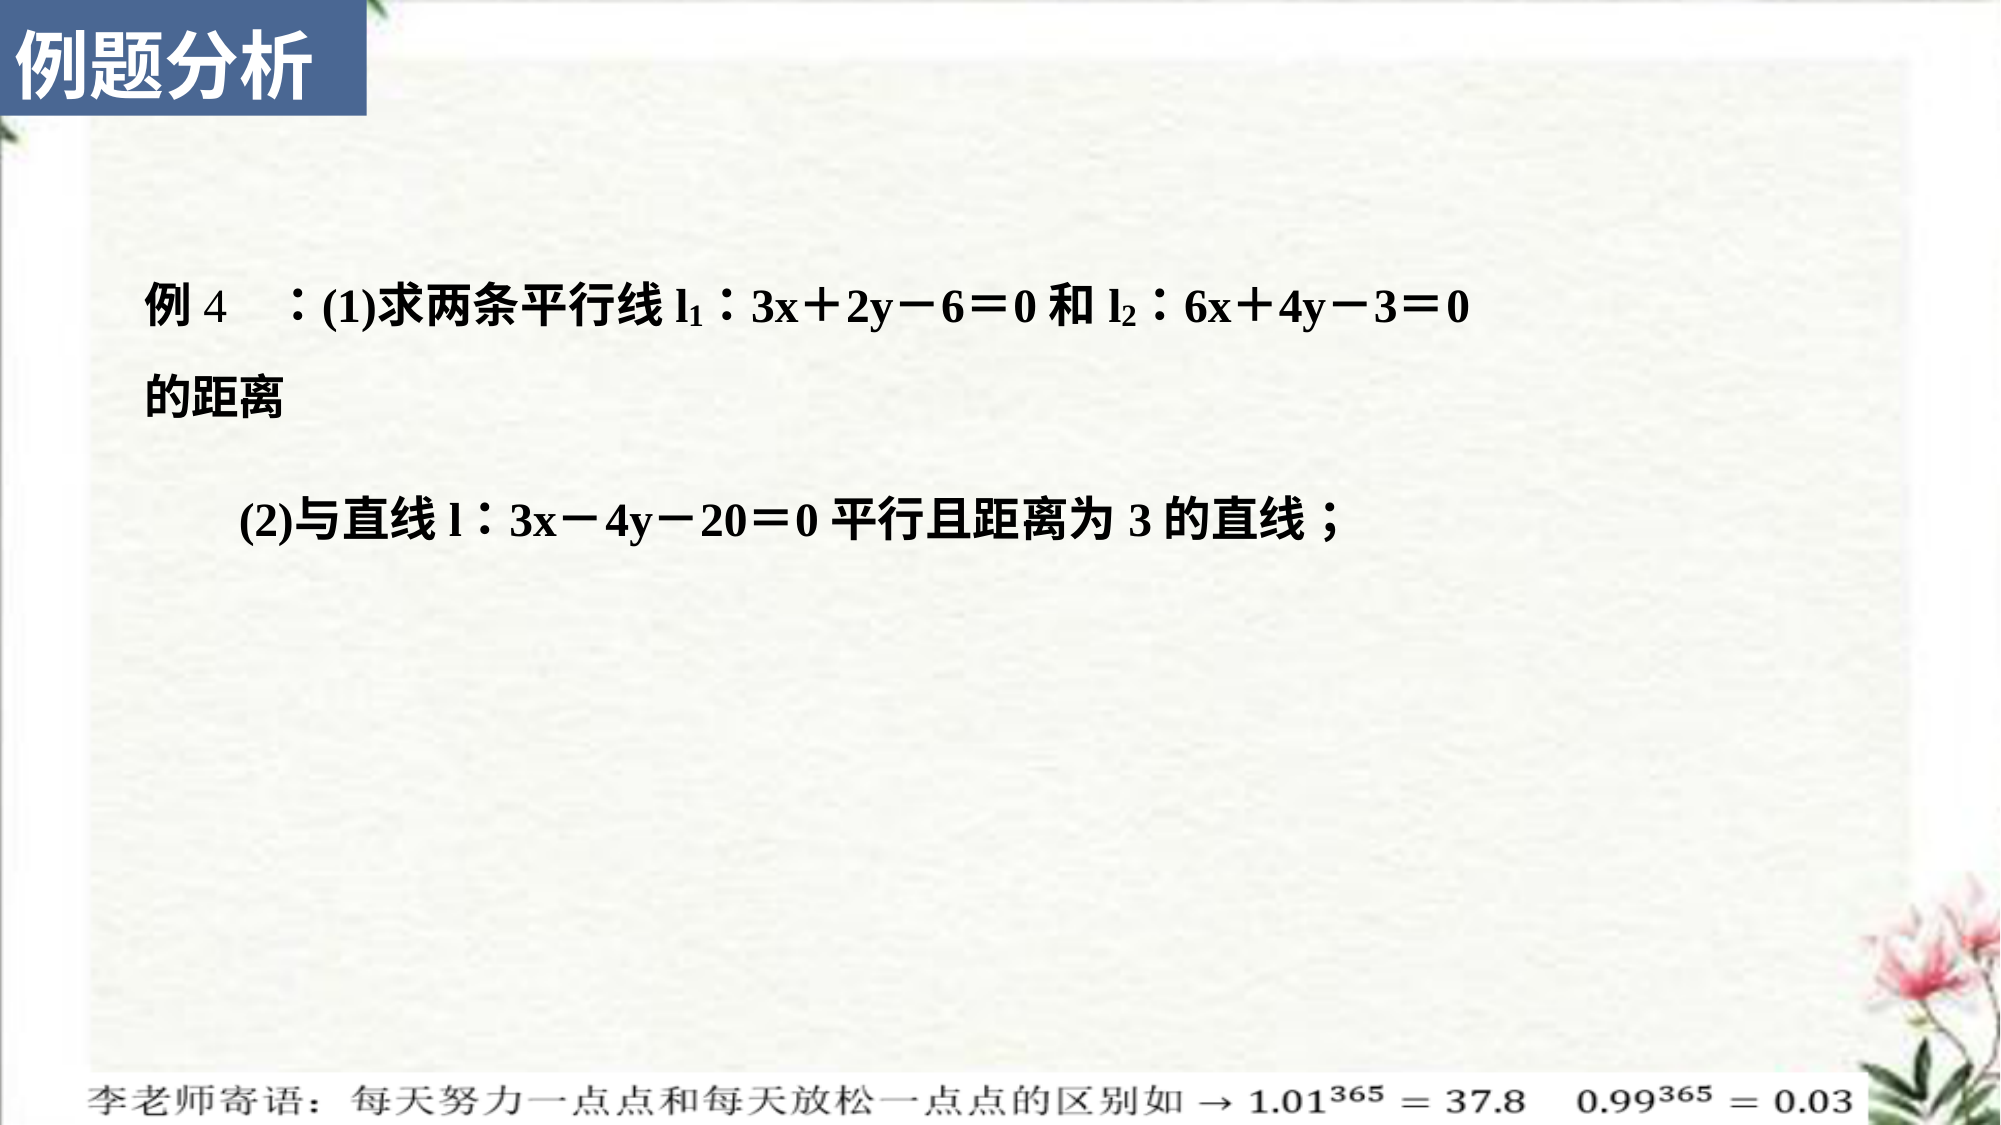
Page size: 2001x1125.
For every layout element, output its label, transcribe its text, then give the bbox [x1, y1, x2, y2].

text_box 例题分析 [0, 0, 367, 116]
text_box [144, 246, 1471, 614]
picture [0, 0, 2001, 1125]
